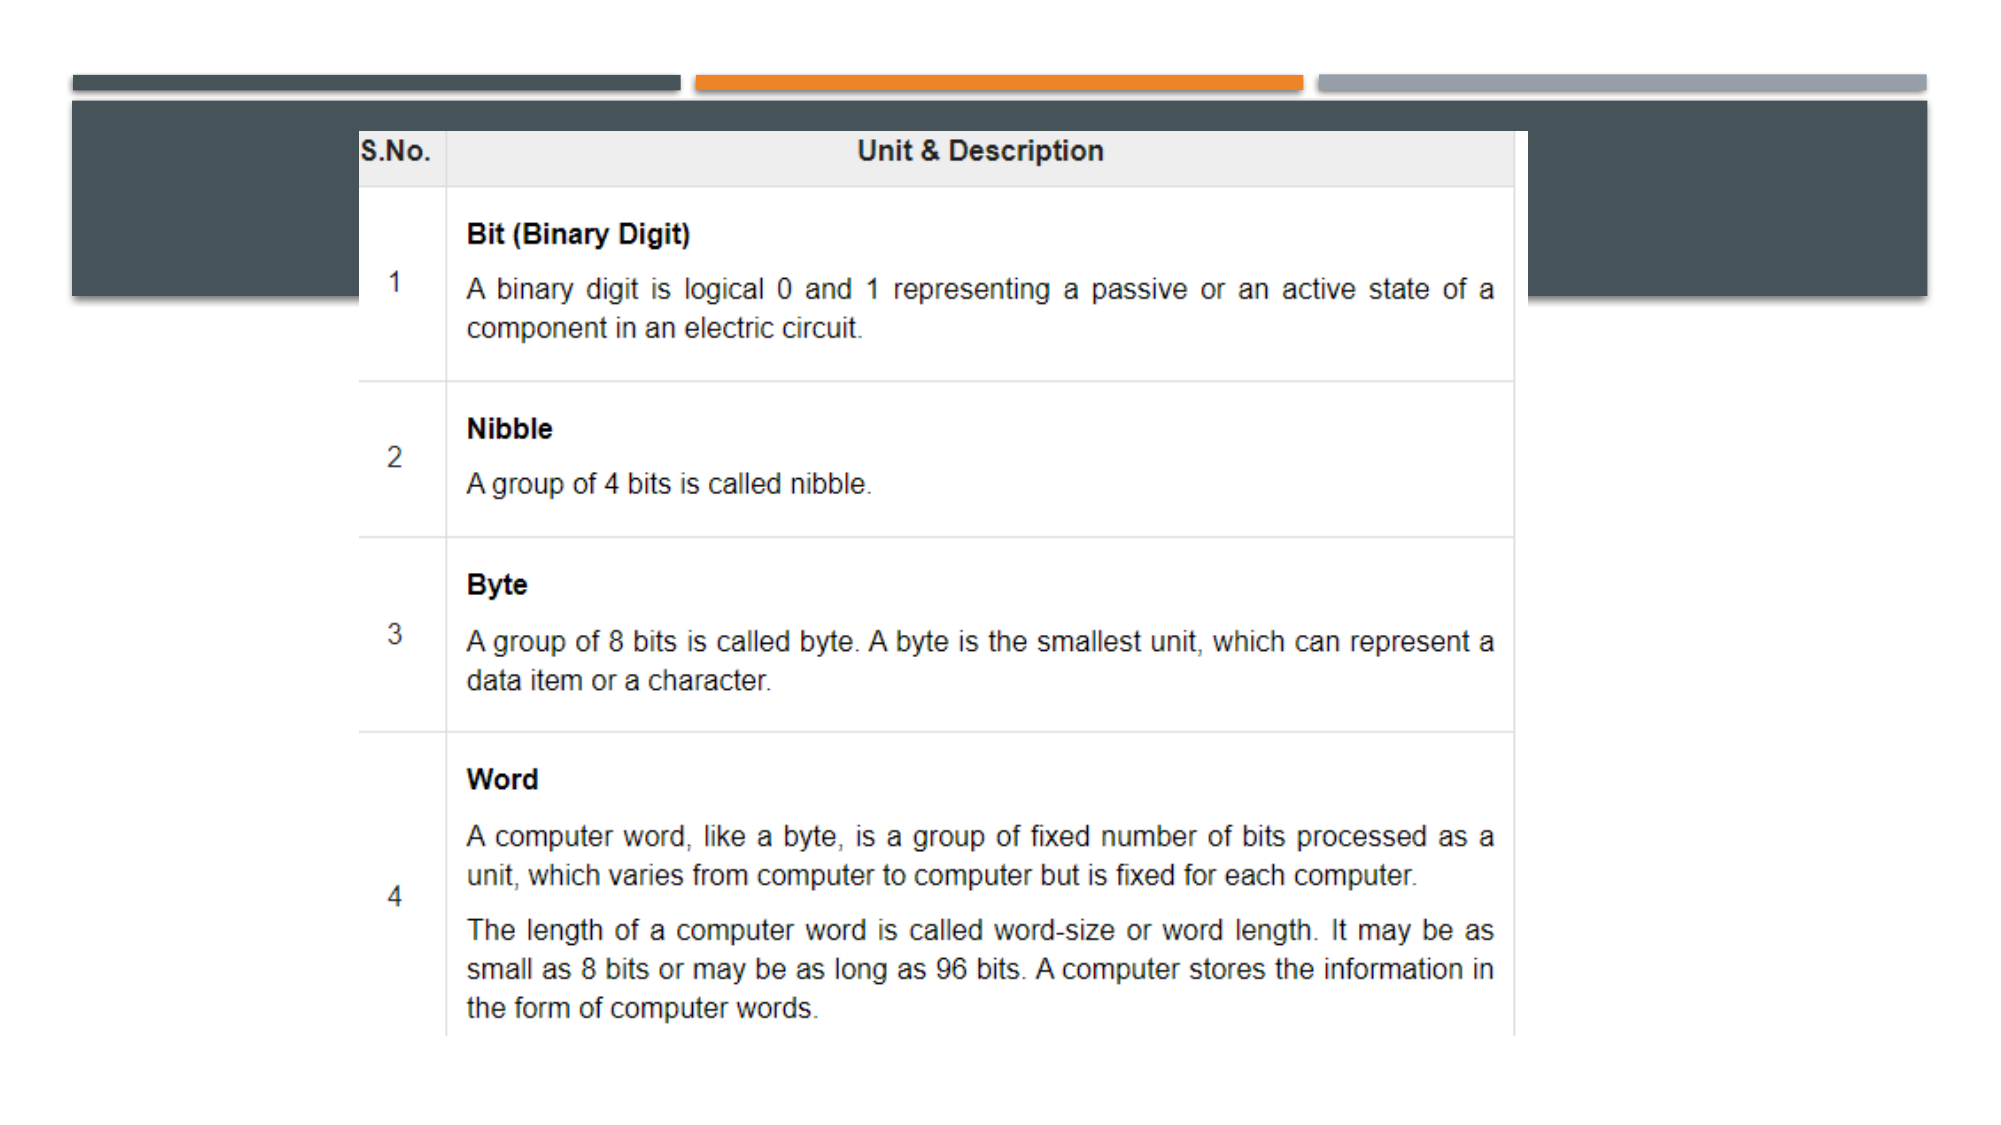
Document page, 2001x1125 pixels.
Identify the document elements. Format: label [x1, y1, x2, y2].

list [358, 130, 1528, 1037]
